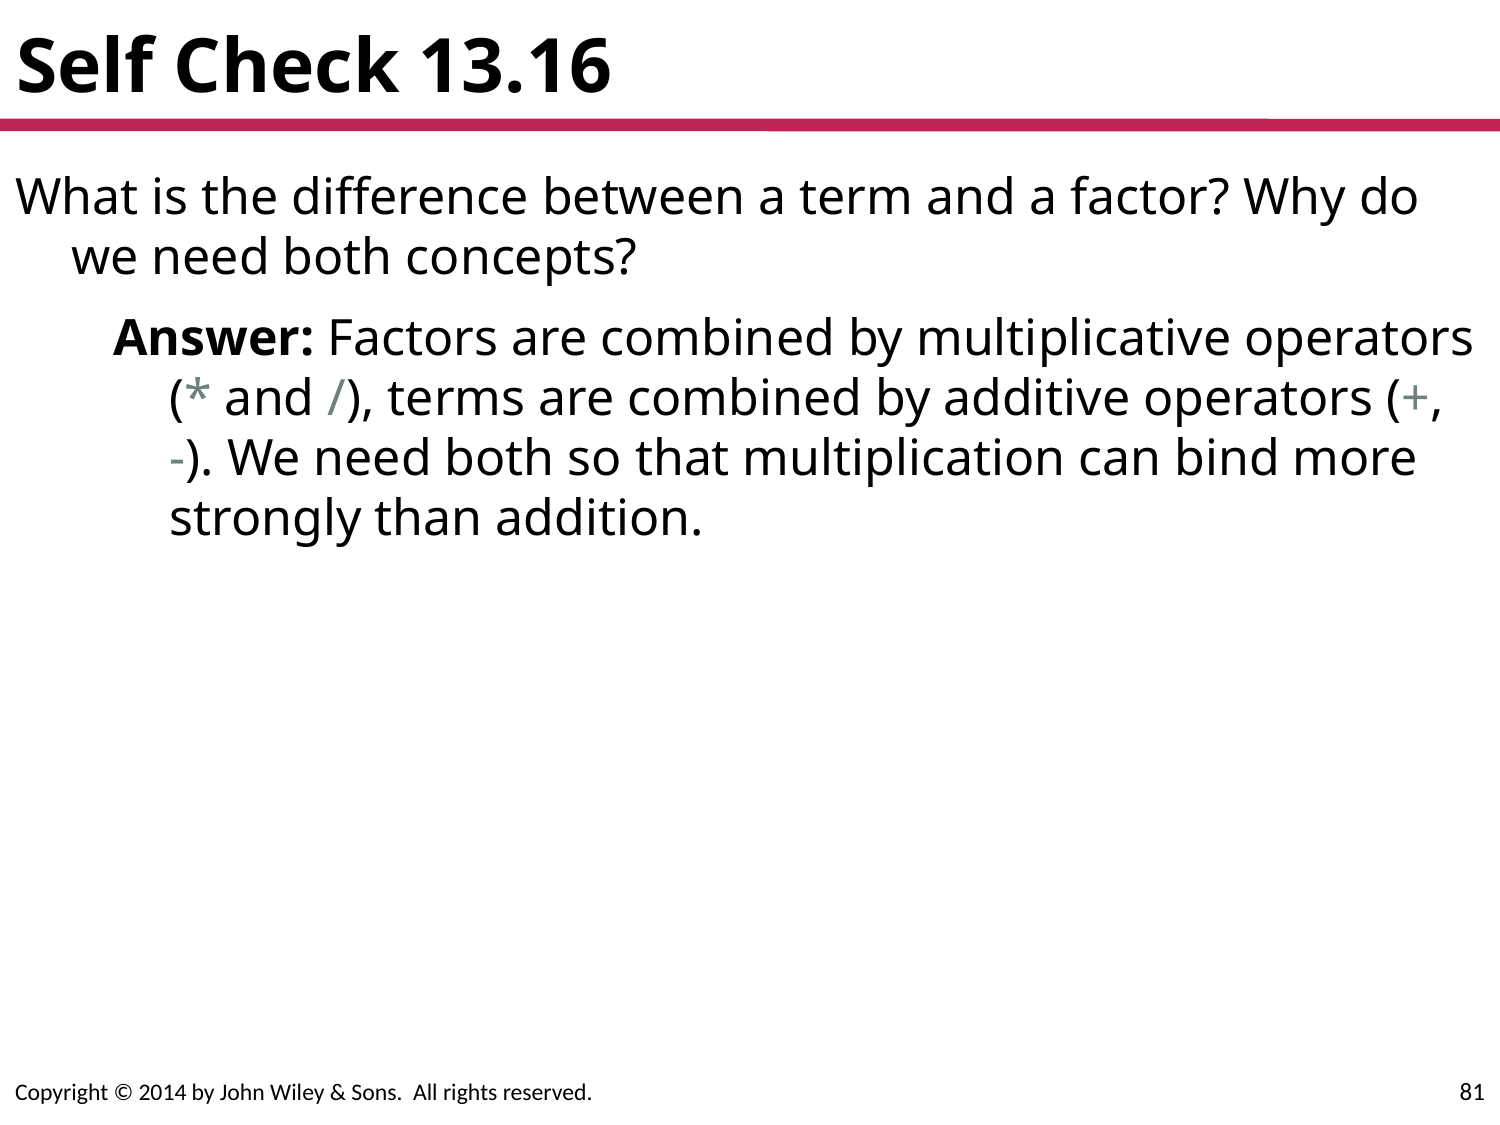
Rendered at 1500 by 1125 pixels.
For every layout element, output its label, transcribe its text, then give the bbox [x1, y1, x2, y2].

title Self Check 13.16 [1, 0, 1500, 125]
list Answer: Factors are combined by multiplicative operators (* and /), terms are combined by additive operators (+, -). We need both so that multiplication can bind more strongly than addition. [98, 299, 1499, 855]
list What is the difference between a term and a factor? Why do we need both concepts? [0, 157, 1499, 299]
